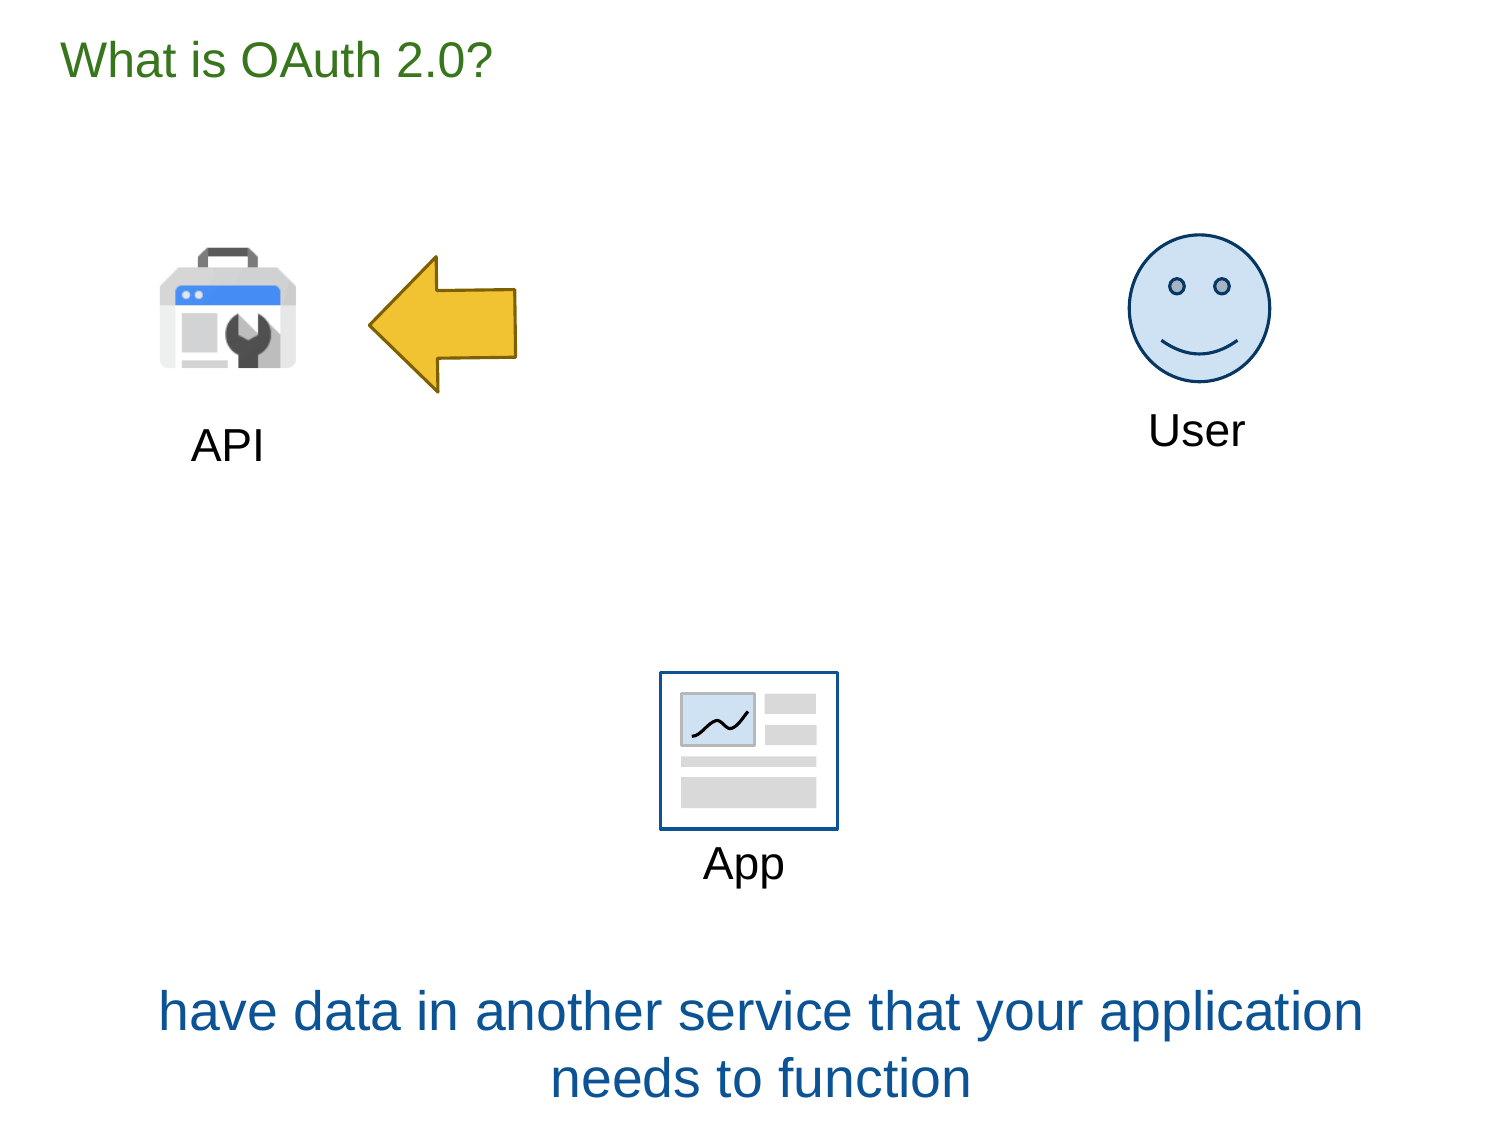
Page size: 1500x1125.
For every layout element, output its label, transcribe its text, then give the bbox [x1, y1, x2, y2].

text_box have data in another service that your application needs to function [105, 959, 1419, 1097]
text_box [139, 224, 1276, 893]
text_box What is OAuth 2.0? [45, 12, 1477, 82]
